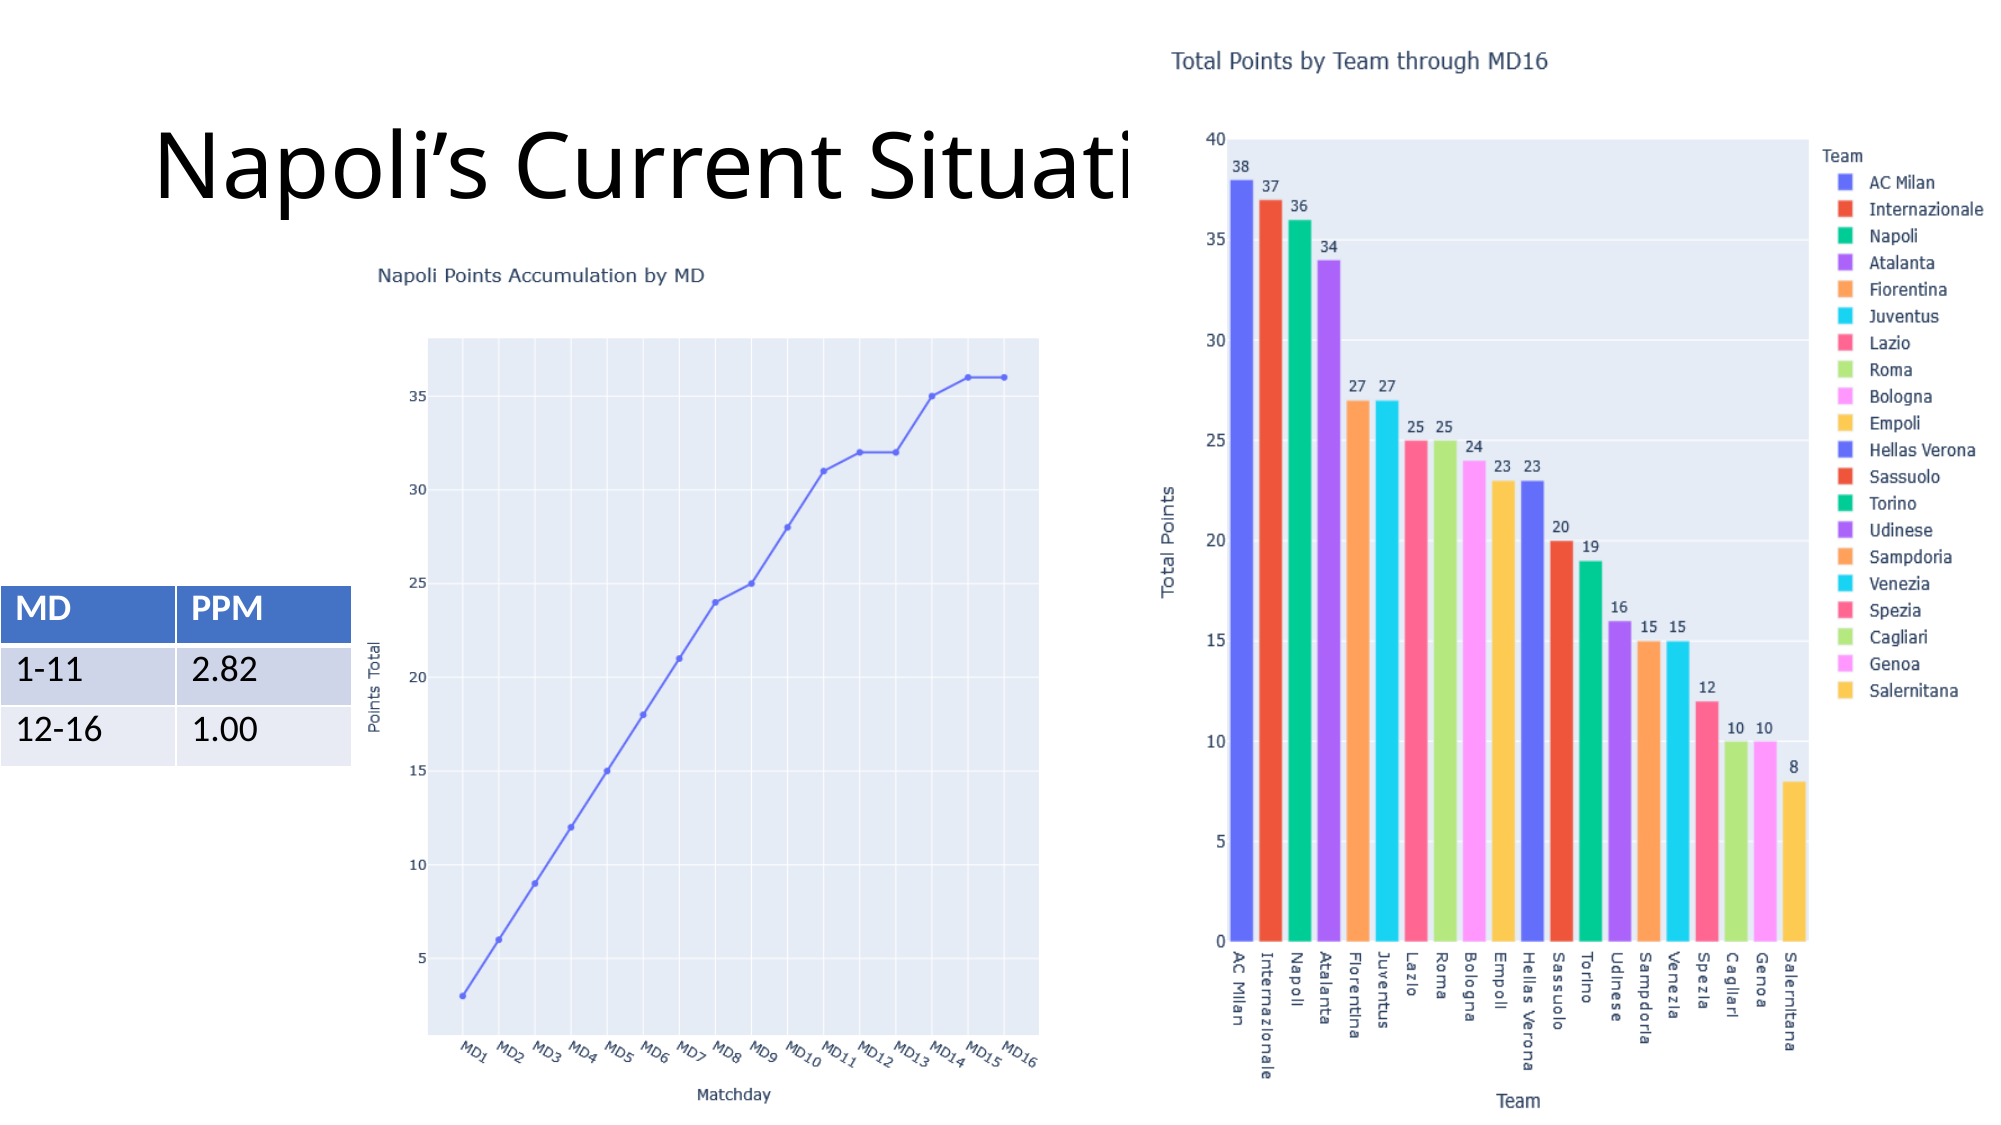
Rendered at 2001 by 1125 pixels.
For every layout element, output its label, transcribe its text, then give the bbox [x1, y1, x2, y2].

table_header PPM [177, 586, 338, 643]
picture [338, 0, 2000, 1125]
title Napoli’s Current Situation [137, 59, 1128, 278]
table_header MD [1, 586, 175, 643]
table_cell 12-16 [1, 707, 175, 766]
table_cell 2.82 [177, 648, 338, 705]
table_cell 1-11 [1, 648, 175, 705]
table_cell 1.00 [177, 707, 338, 766]
